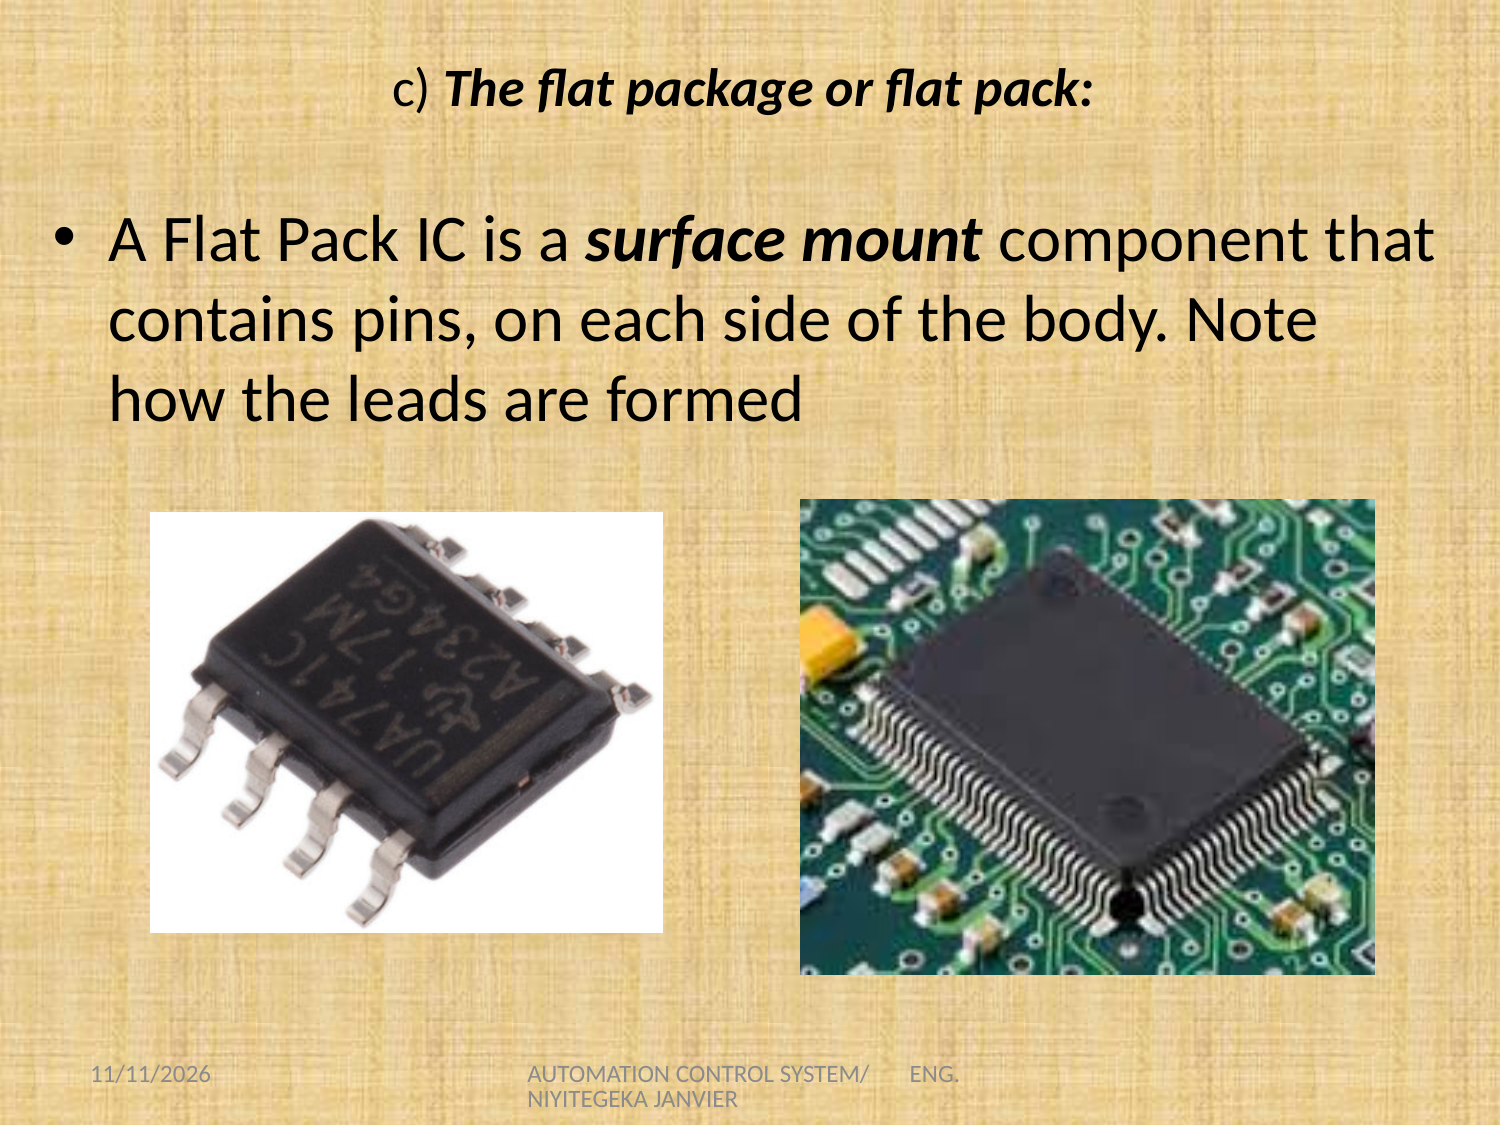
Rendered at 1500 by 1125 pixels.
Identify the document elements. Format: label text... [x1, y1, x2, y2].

footer AUTOMATION CONTROL SYSTEM/ ENG. NIYITEGEKA JANVIER [512, 1042, 988, 1103]
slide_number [75, 1042, 425, 1103]
title c) The flat package or flat pack: [75, 45, 1425, 125]
picture [0, 0, 1500, 1125]
list A Flat Pack IC is a surface mount component that contains pins, on each side of the body. Note how the leads are formed [37, 187, 1463, 1088]
